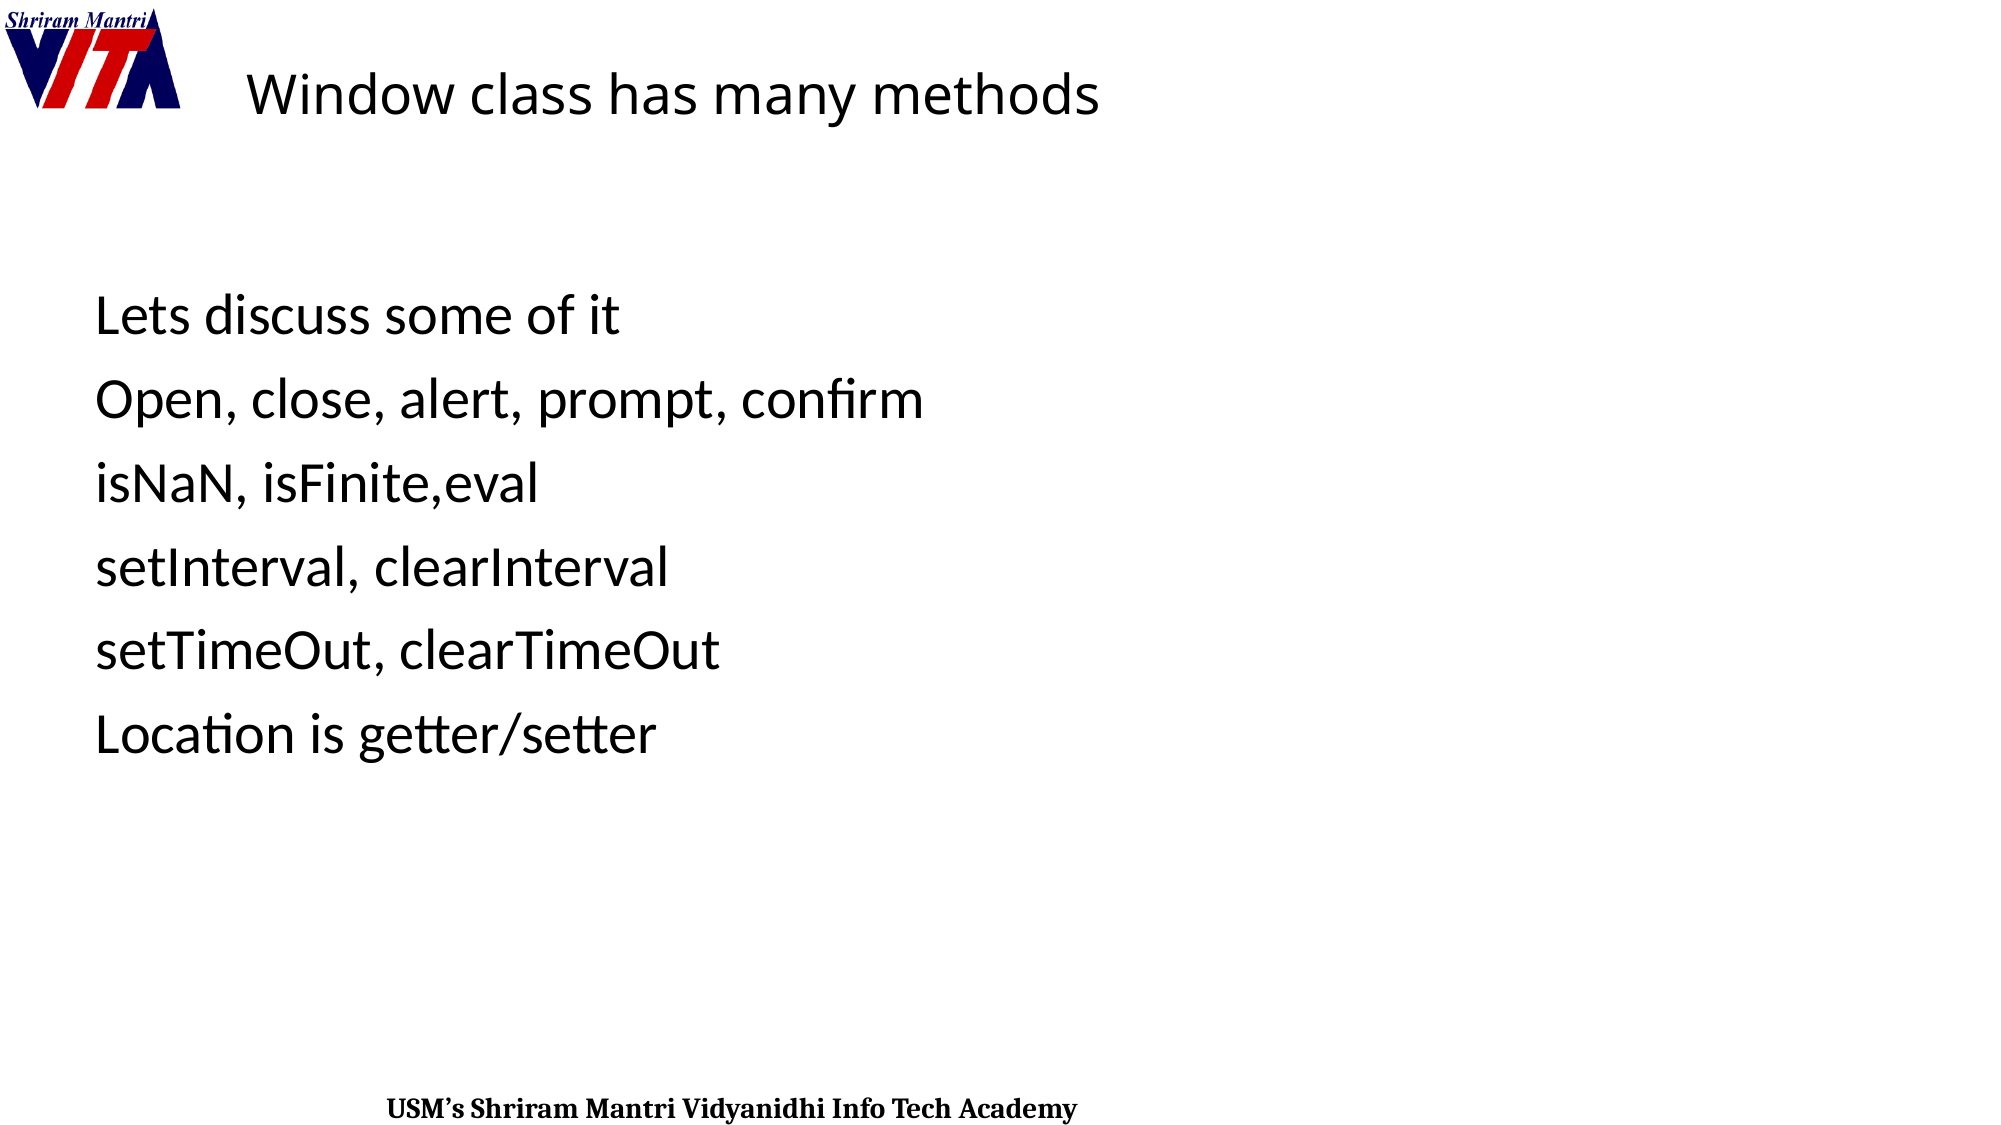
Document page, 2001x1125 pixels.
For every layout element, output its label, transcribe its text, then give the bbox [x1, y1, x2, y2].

title Window class has many methods [231, 59, 1863, 135]
list Lets discuss some of it Open, close, alert, prompt, confirm isNaN, isFinite,eval setInterval, clearInterval setTimeOut, clearTimeOut Location is getter/setter [80, 186, 1059, 1014]
picture [0, 0, 198, 129]
